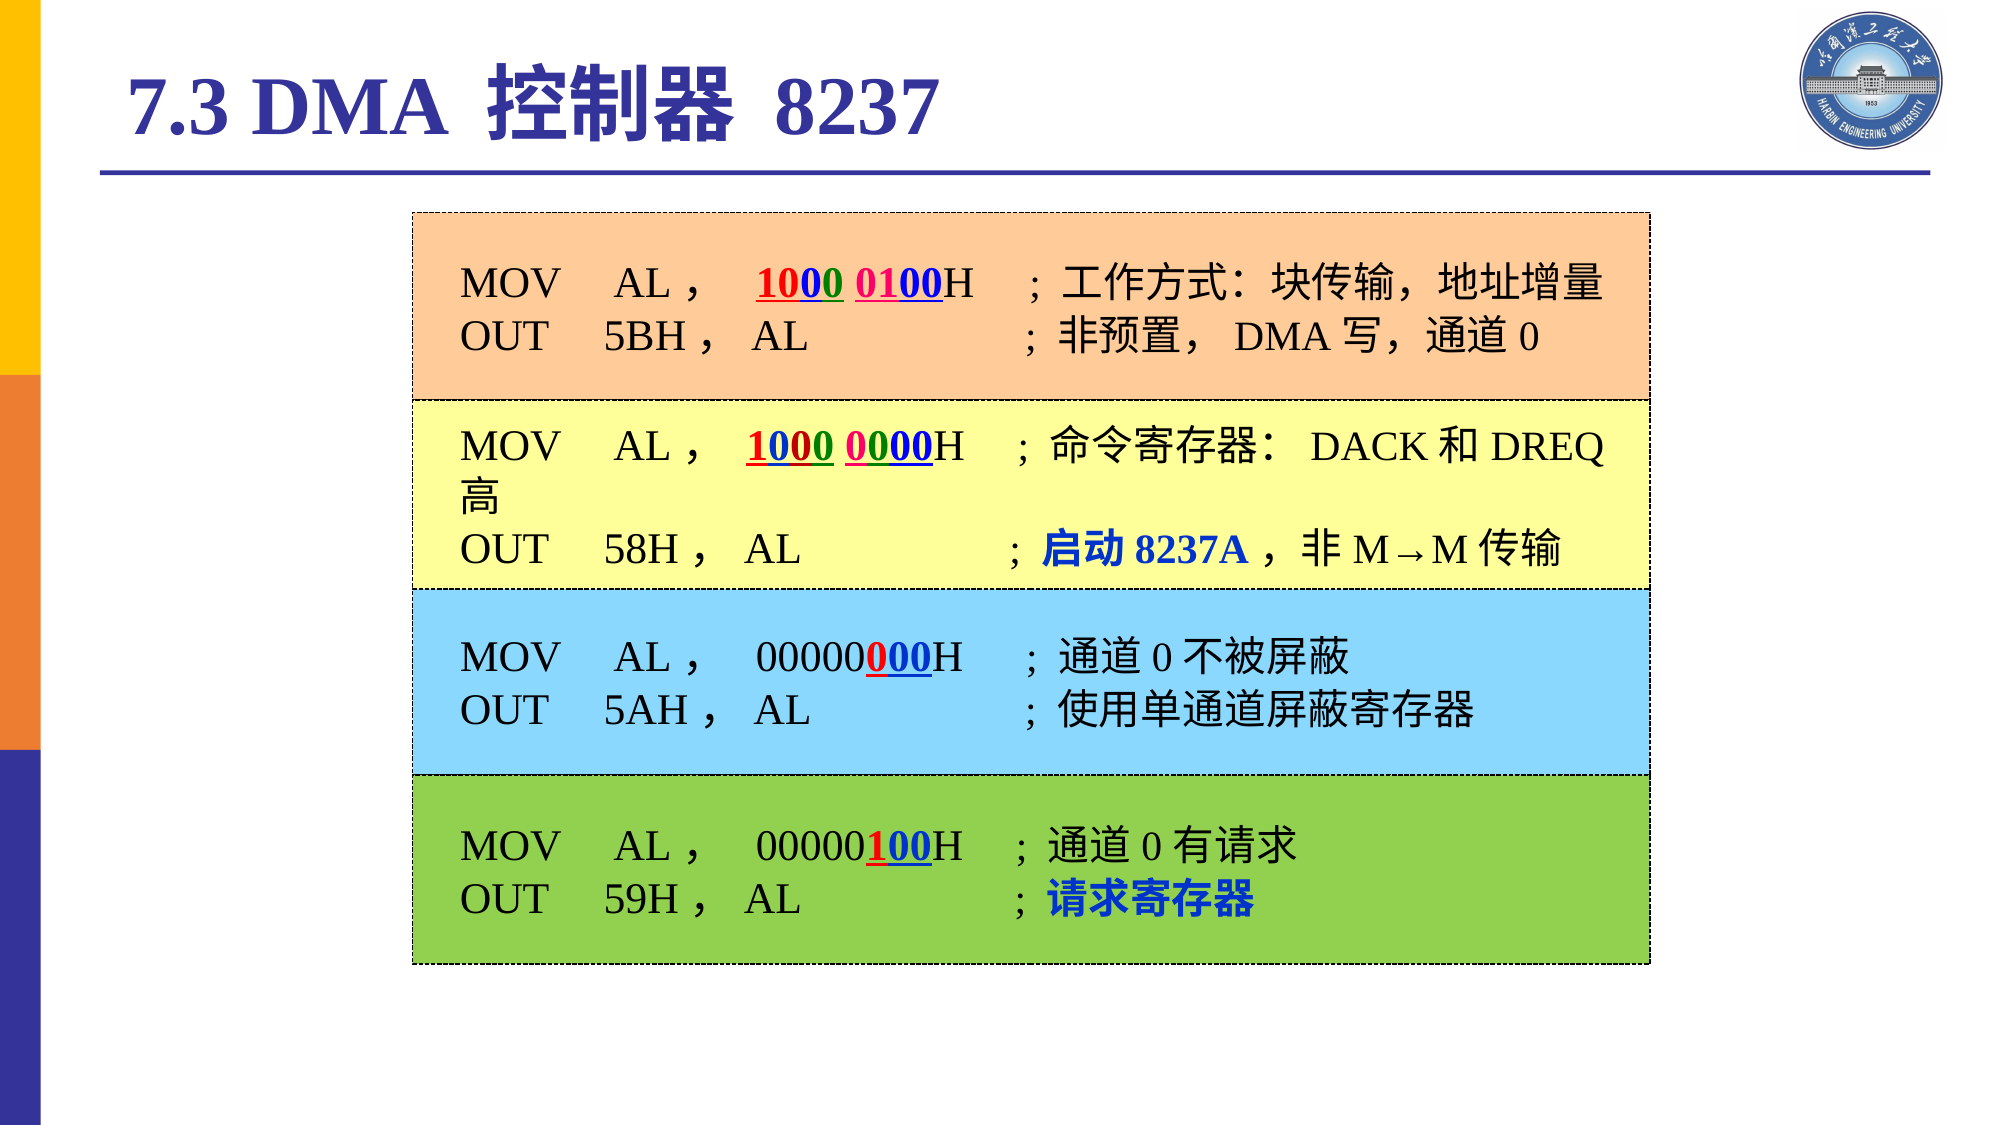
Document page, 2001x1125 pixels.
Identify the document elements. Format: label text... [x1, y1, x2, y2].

text_box 7.3 DMA 控制器 8237 [90, 42, 1578, 173]
text_box MOV AL， 00000000H ; 通道0不被屏蔽 OUT 5AH，AL ; 使用单通道屏蔽寄存器 [412, 589, 1650, 774]
picture [1538, 9, 1979, 165]
text_box MOV AL， 1000 0000H ; 命令寄存器：DACK和DREQ高 OUT 58H，AL ; 启动8237A，非M→M传输 [412, 399, 1650, 589]
text_box MOV AL， 00000100H ; 通道0有请求 OUT 59H，AL ; 请求寄存器 [412, 774, 1650, 964]
text_box MOV AL， 1000 0100H ; 工作方式：块传输，地址增量 OUT 5BH，AL ; 非预置，DMA写，通道0 [412, 212, 1650, 399]
